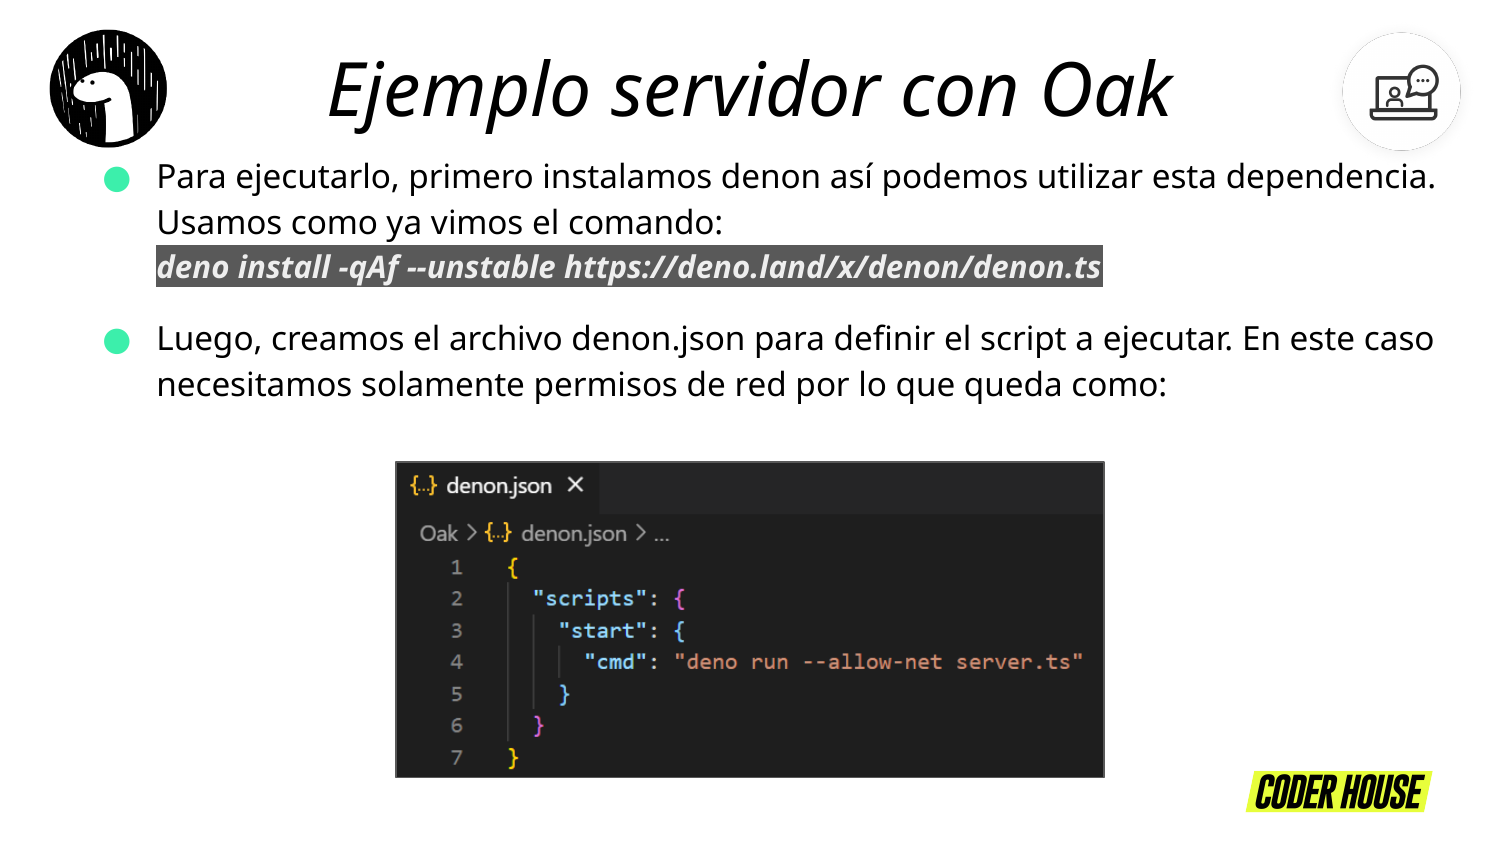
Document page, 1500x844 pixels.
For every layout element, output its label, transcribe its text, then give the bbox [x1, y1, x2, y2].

picture [1241, 764, 1437, 819]
picture [1328, 18, 1475, 165]
picture [4, 24, 215, 151]
text_box Ejemplo servidor con Oak [217, 26, 1307, 152]
picture [396, 462, 1104, 778]
text_box Para ejecutarlo, primero instalamos denon así podemos utilizar esta dependencia. Usamos como ya vimos el comando: deno install -qAf --unstable https://deno.land/x/denon/denon.ts Luego, creamos el archivo denon.json para definir el script a ejecutar. En este caso necesitamos solamente permisos de red por lo que queda como: [66, 134, 1468, 438]
